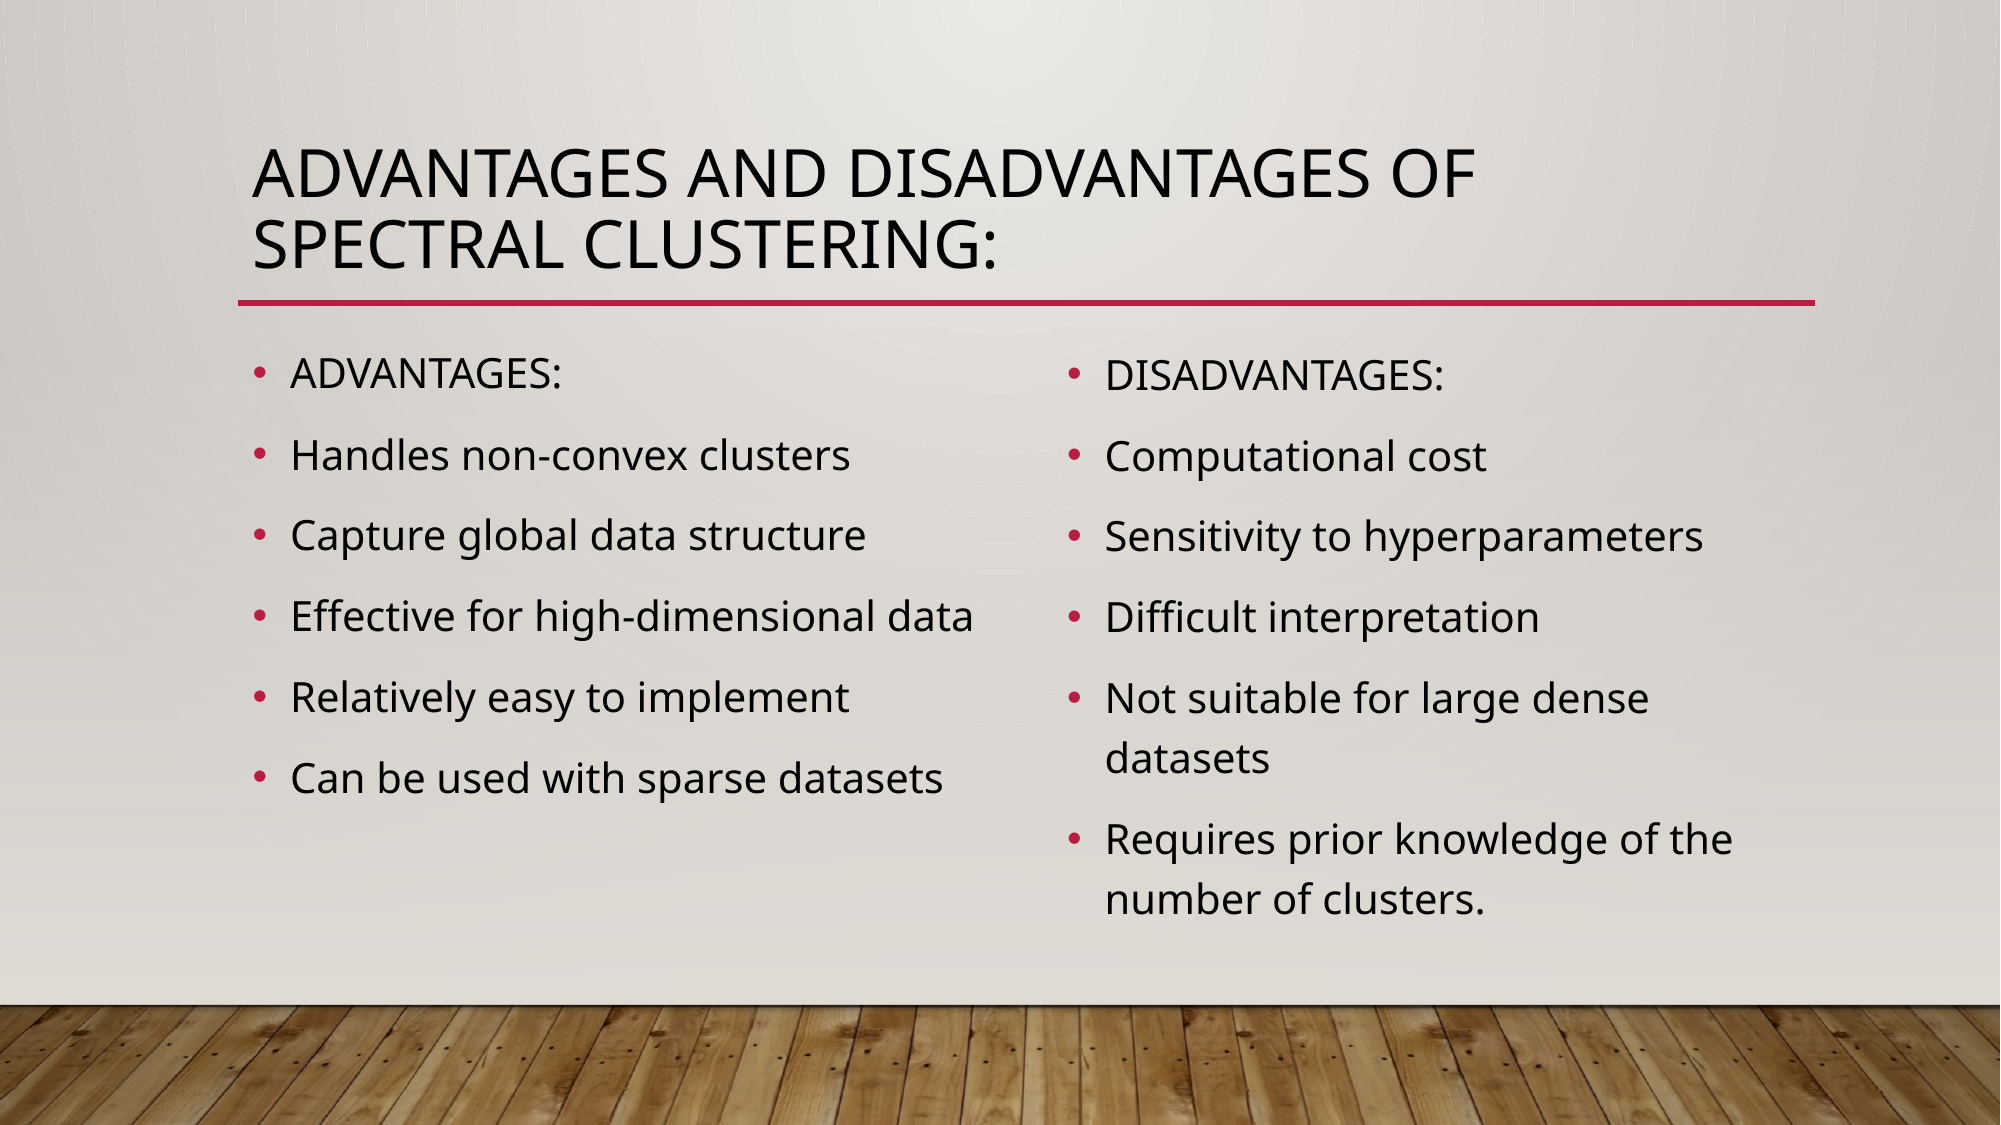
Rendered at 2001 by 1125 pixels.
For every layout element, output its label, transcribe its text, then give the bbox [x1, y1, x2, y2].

list DISADVANTAGES: Computational cost Sensitivity to hyperparameters Difficult interpretation Not suitable for large dense datasets Requires prior knowledge of the number of clusters. [1052, 330, 1815, 896]
list ADVANTAGES: Handles non-convex clusters Capture global data structure Effective for high-dimensional data Relatively easy to implement Can be used with sparse datasets [237, 329, 1000, 896]
title Advantages and disadvantages of spectral clustering: [237, 132, 1814, 306]
picture [0, 1005, 2000, 1125]
